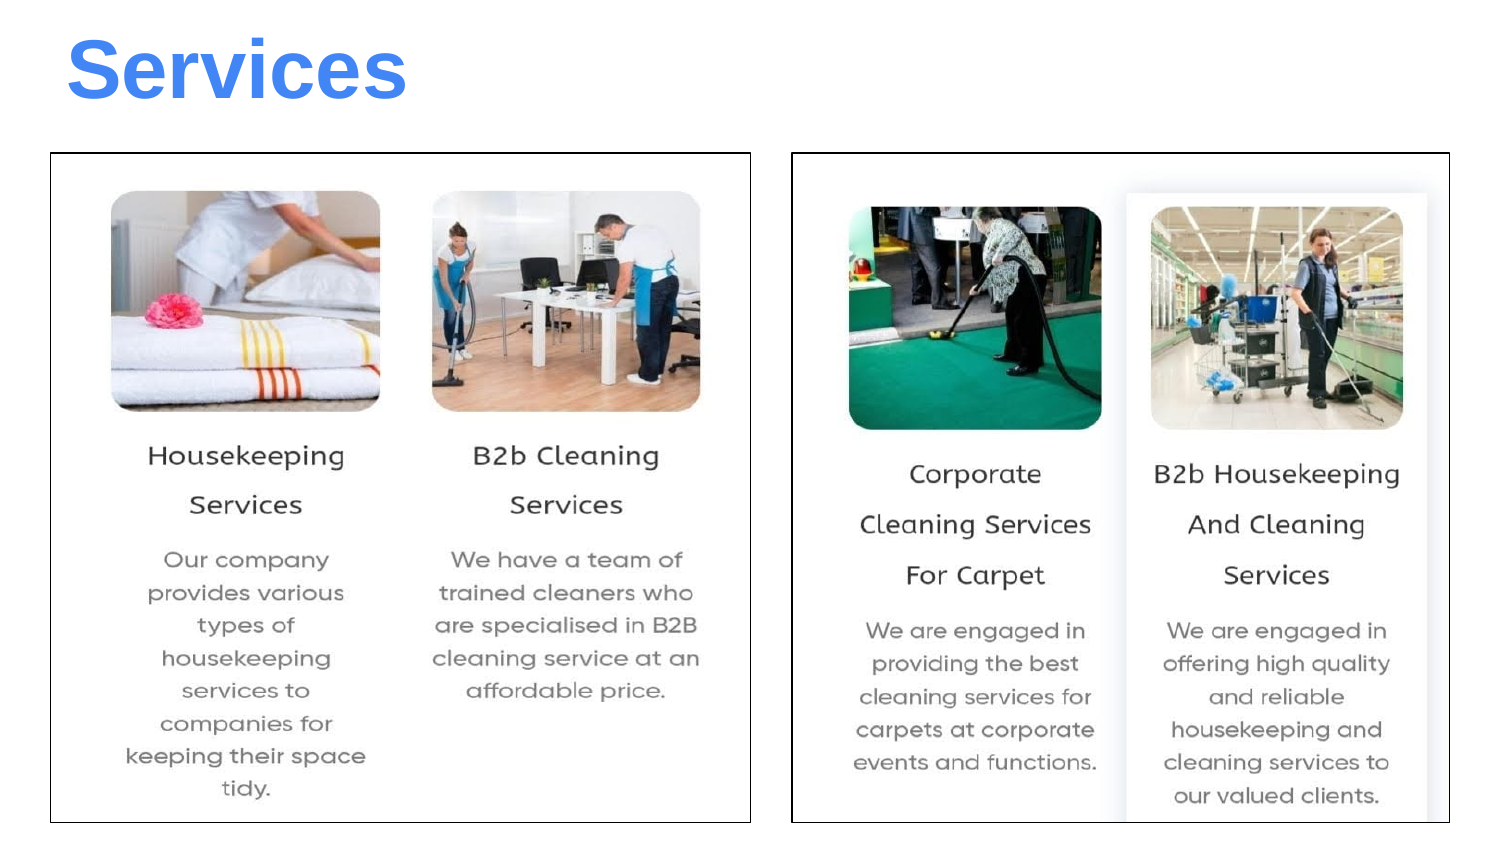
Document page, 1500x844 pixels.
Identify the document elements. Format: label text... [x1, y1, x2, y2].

picture [792, 153, 1450, 822]
title Services [51, 0, 1449, 115]
picture [50, 153, 751, 822]
